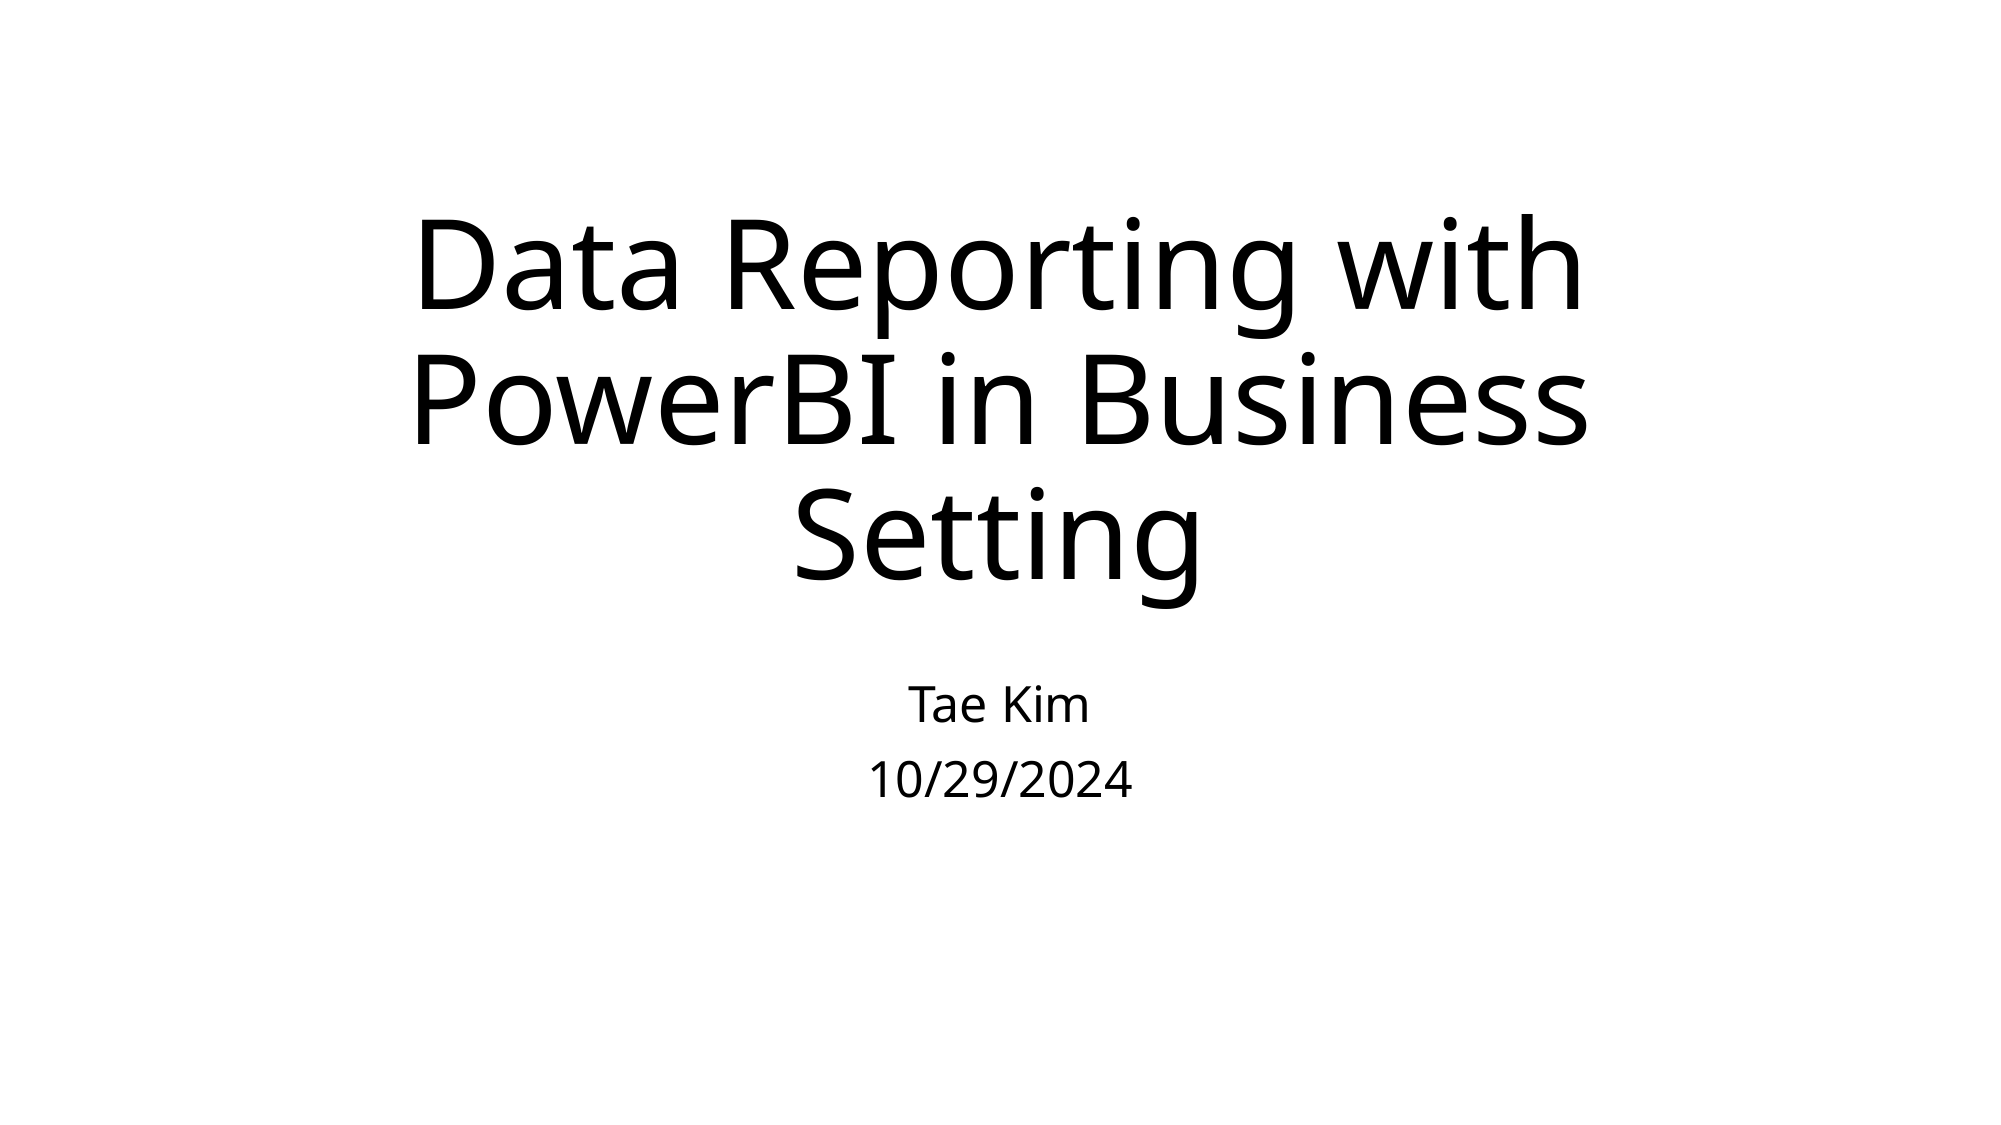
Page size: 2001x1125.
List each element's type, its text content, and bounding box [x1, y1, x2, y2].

subtitle Tae Kim 10/29/2024 [249, 590, 1750, 863]
title Data Reporting with PowerBI in Business Setting [249, 222, 1750, 590]
